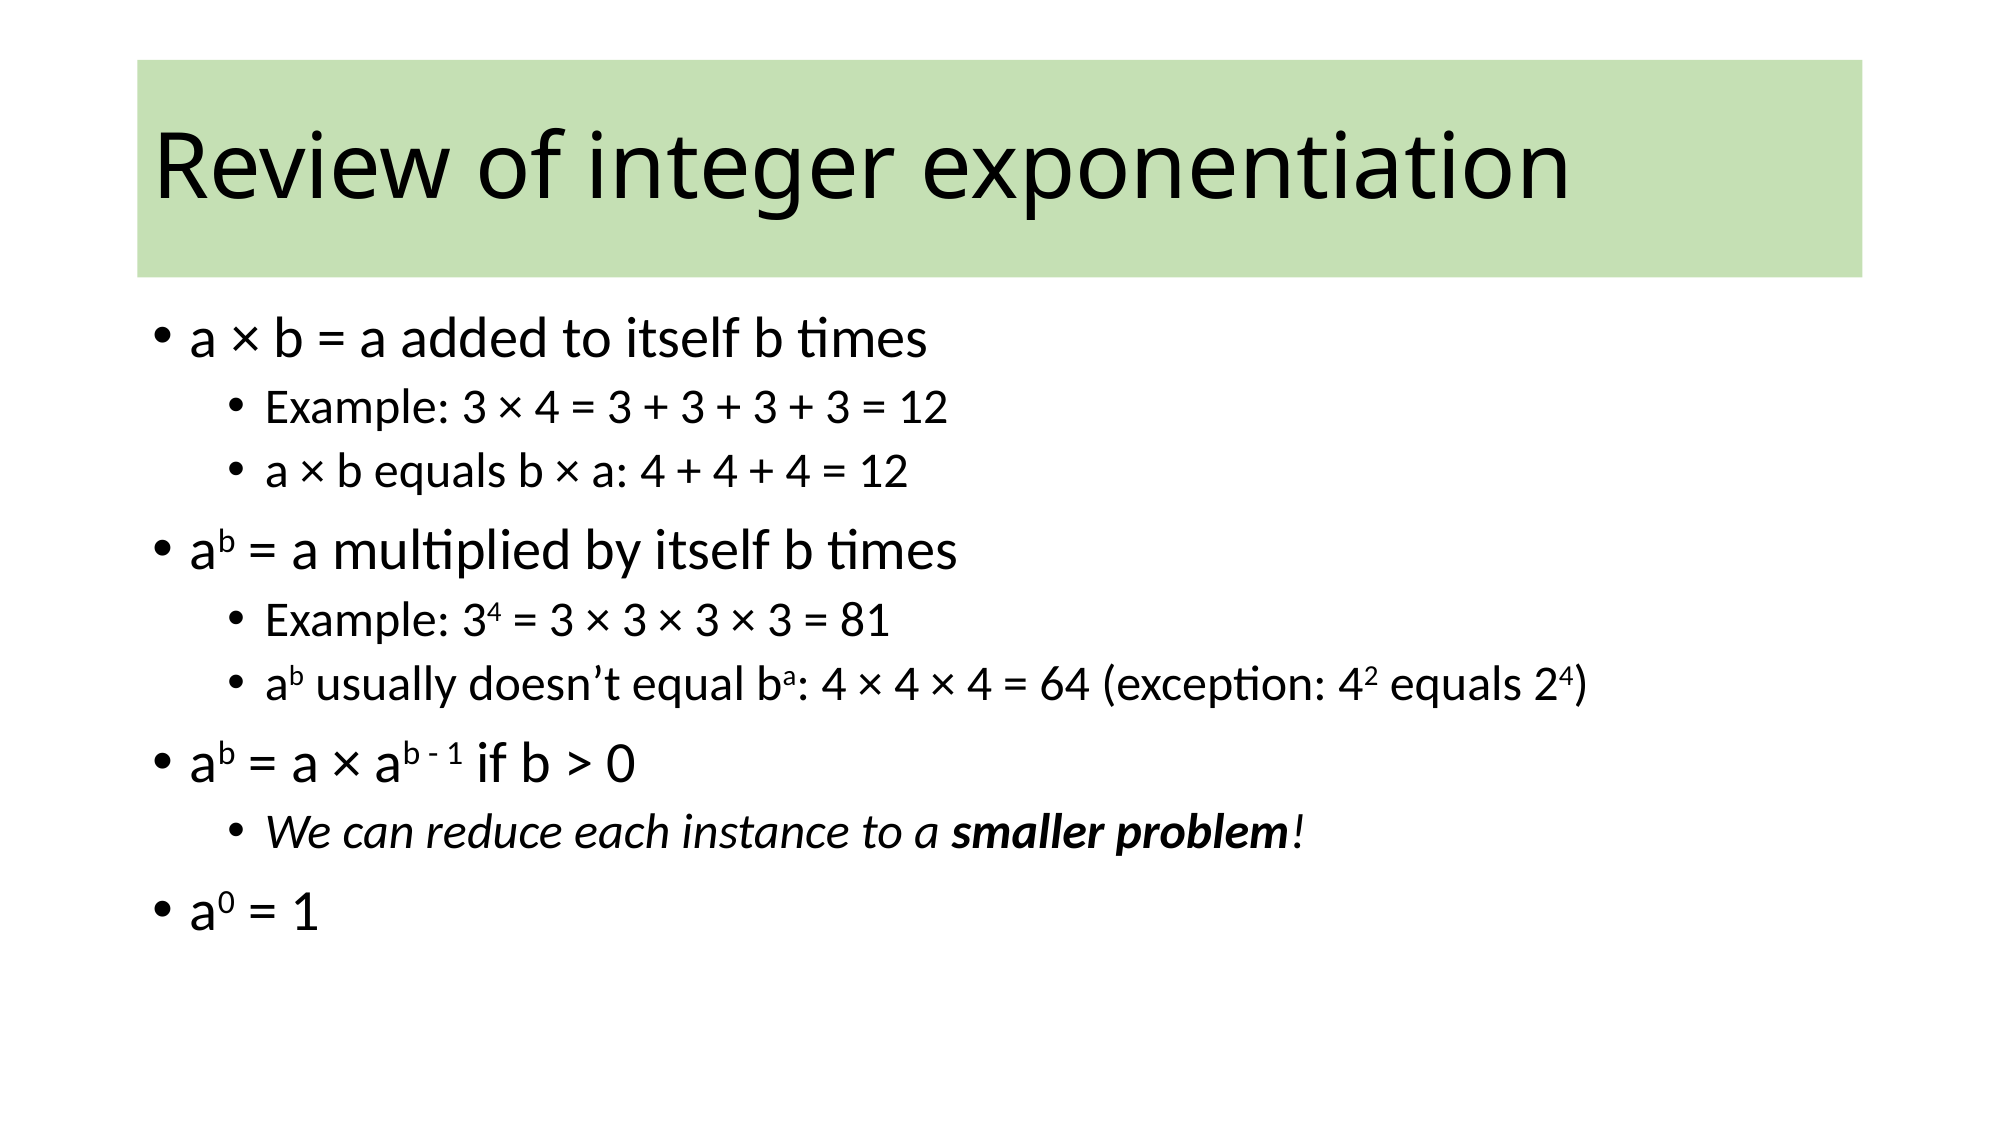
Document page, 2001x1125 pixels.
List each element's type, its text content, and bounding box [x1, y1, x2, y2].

list a × b = a added to itself b times Example: 3 × 4 = 3 + 3 + 3 + 3 = 12 a × b equals b × a: 4 + 4 + 4 = 12 ab = a multiplied by itself b times Example: 34 = 3 × 3 × 3 × 3 = 81 ab usually doesn’t equal ba: 4 × 4 × 4 = 64 (exception: 42 equals 24) ab = a × ab - 1 if b > 0 We can reduce each instance to a smaller problem! a0 = 1 [137, 299, 1863, 1014]
title Review of integer exponentiation [137, 59, 1863, 278]
